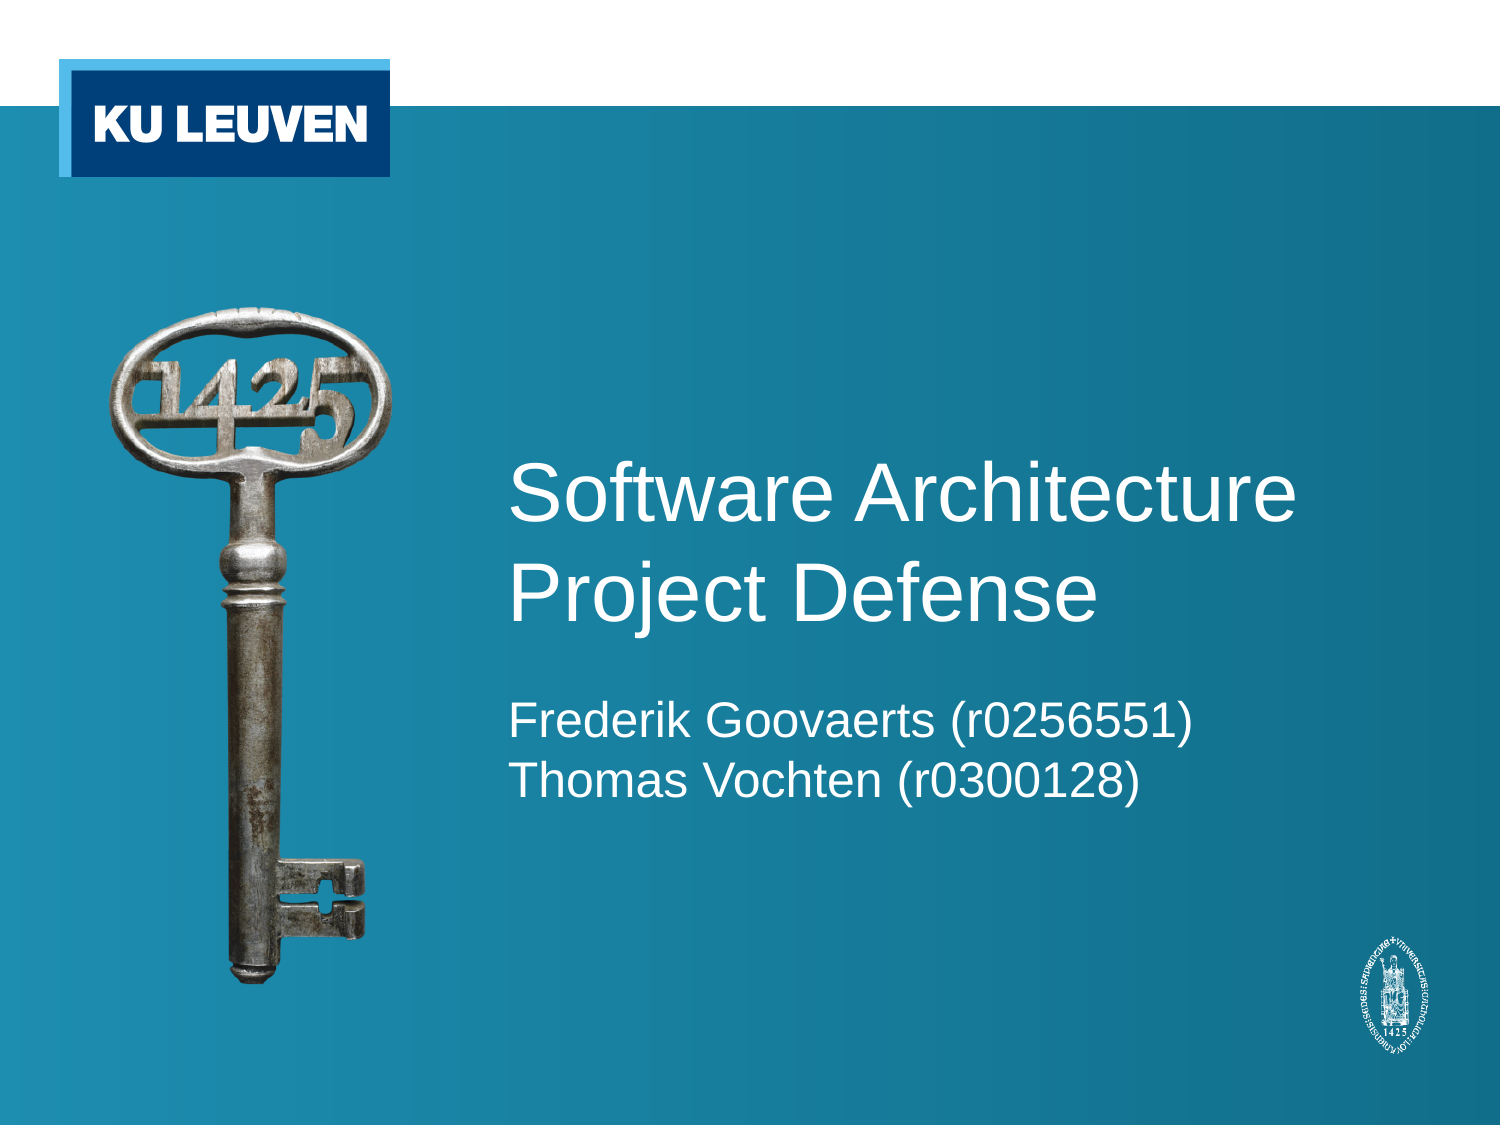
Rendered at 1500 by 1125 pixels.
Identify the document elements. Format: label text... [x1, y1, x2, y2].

picture [100, 295, 403, 1000]
picture [1358, 935, 1430, 1055]
title Software Architecture Project Defense [507, 342, 1424, 638]
subtitle Frederik Goovaerts (r0256551) Thomas Vochten (r0300128) [507, 687, 1424, 866]
picture [59, 59, 390, 177]
